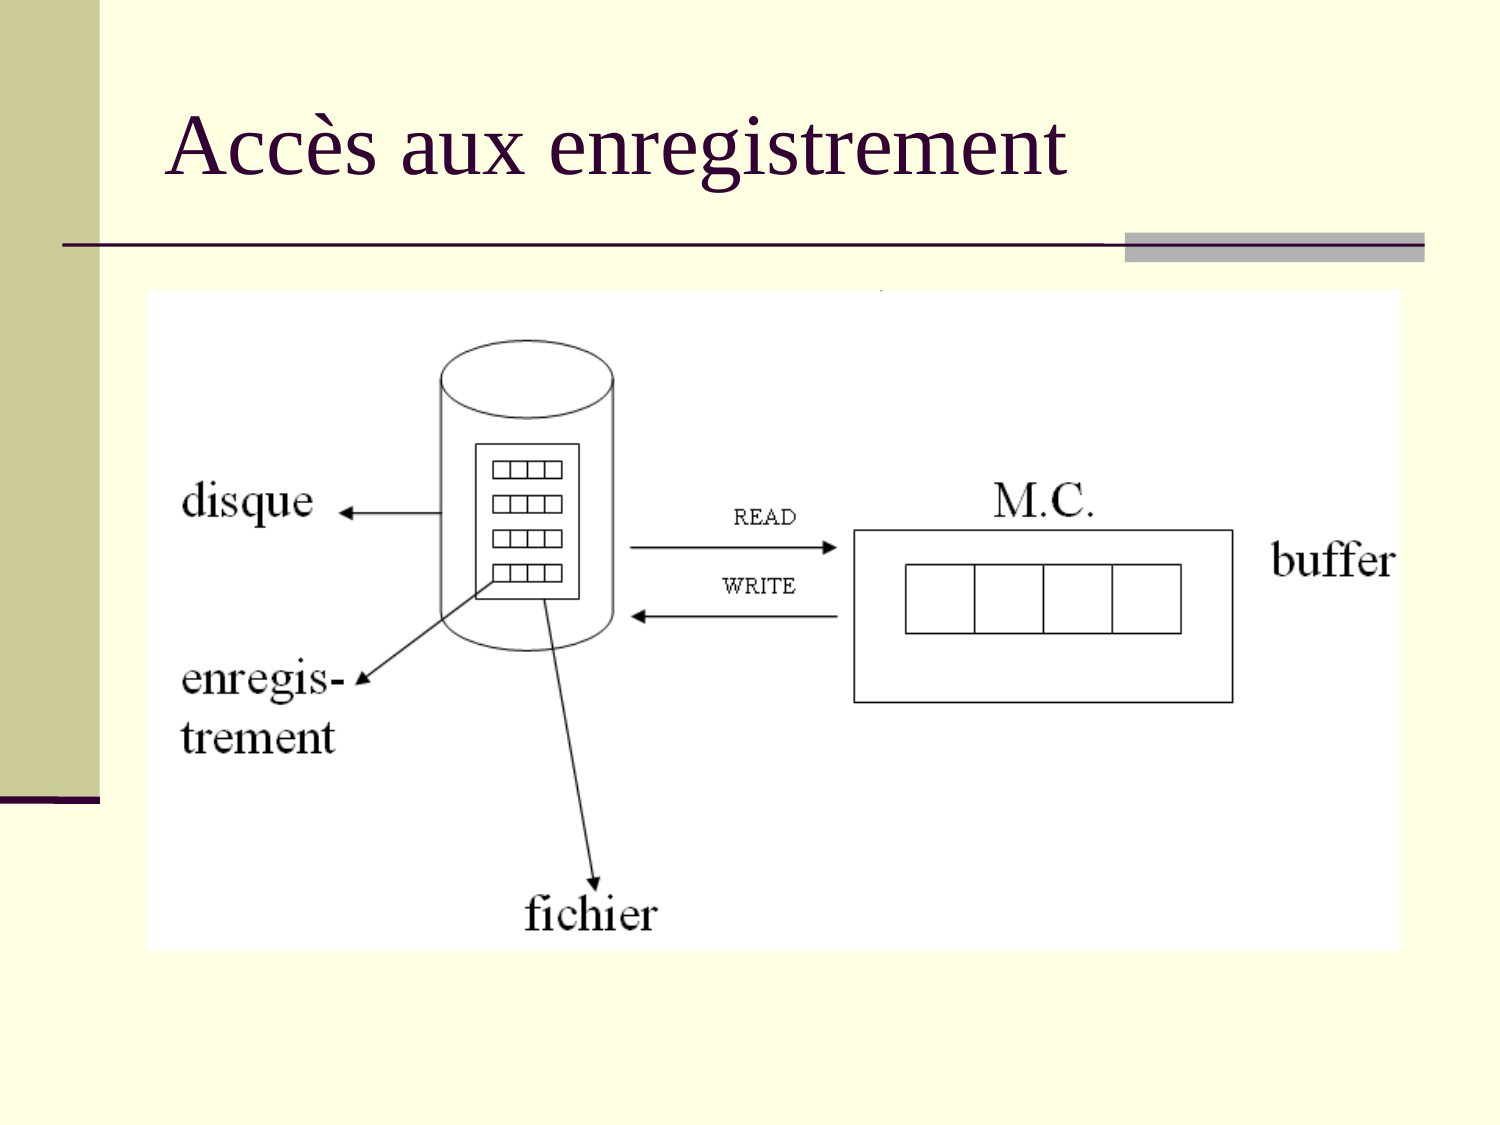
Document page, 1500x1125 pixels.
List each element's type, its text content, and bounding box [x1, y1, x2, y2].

picture [147, 290, 1401, 951]
title Accès aux enregistrement [150, 45, 1425, 234]
